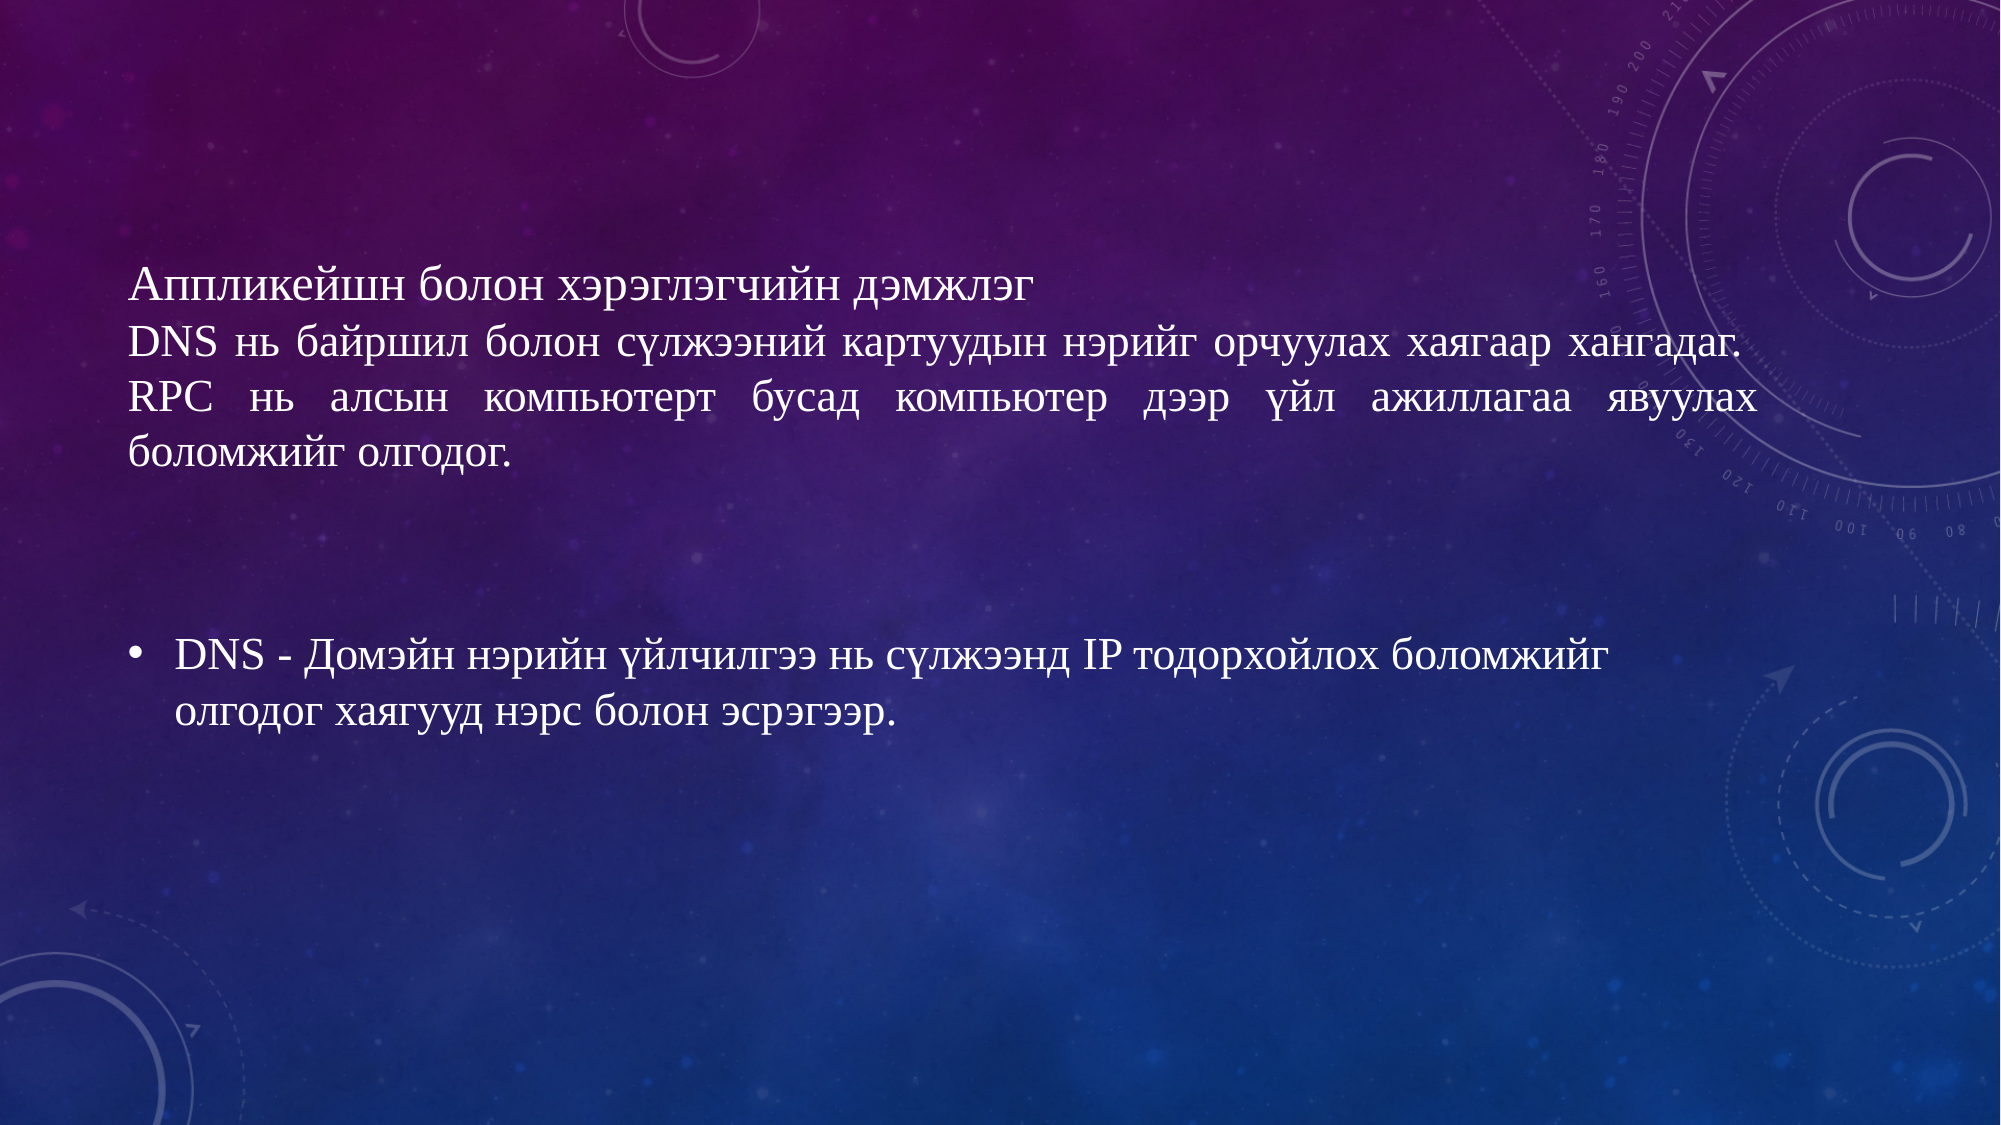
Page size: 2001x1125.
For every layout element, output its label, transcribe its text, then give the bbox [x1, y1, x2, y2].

picture [0, 0, 2001, 1125]
text_box Аппликейшн болон хэрэглэгчийн дэмжлэг DNS нь байршил болон сүлжээний картуудын нэрийг орчуулах хаягаар хангадаг. RPC нь алсын компьютерт бусад компьютер дээр үйл ажиллагаа явуулах боломжийг олгодог. [112, 243, 1775, 484]
list DNS - Домэйн нэрийн үйлчилгээ нь сүлжээнд IP тодорхойлох боломжийг олгодог хаягууд нэрс болон эсрэгээр. [112, 485, 1775, 873]
